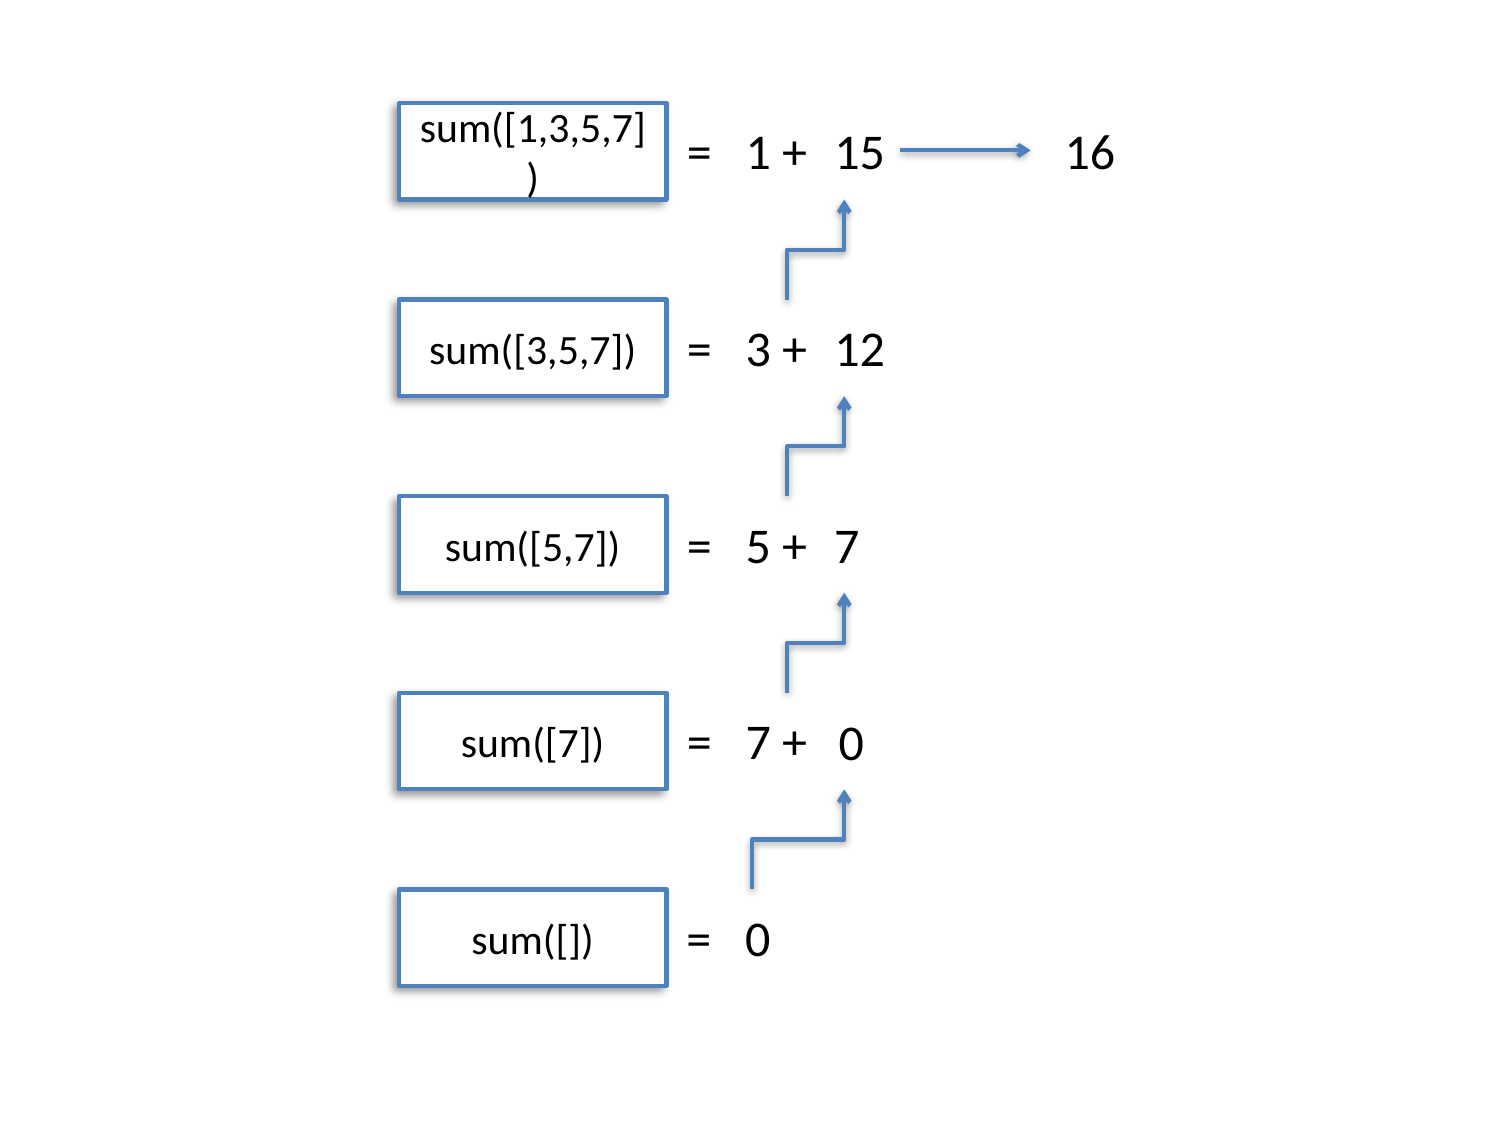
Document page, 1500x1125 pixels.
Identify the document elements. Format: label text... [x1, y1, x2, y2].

text_box 15 [828, 112, 900, 188]
text_box 12 [828, 309, 900, 385]
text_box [398, 889, 787, 987]
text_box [398, 495, 824, 593]
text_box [398, 102, 824, 200]
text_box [398, 692, 824, 790]
text_box 0 [828, 703, 879, 778]
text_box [765, 417, 866, 475]
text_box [765, 613, 866, 672]
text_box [747, 793, 849, 886]
text_box 7 [828, 505, 875, 581]
text_box 16 [1049, 112, 1131, 188]
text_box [398, 299, 824, 397]
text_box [765, 220, 866, 279]
